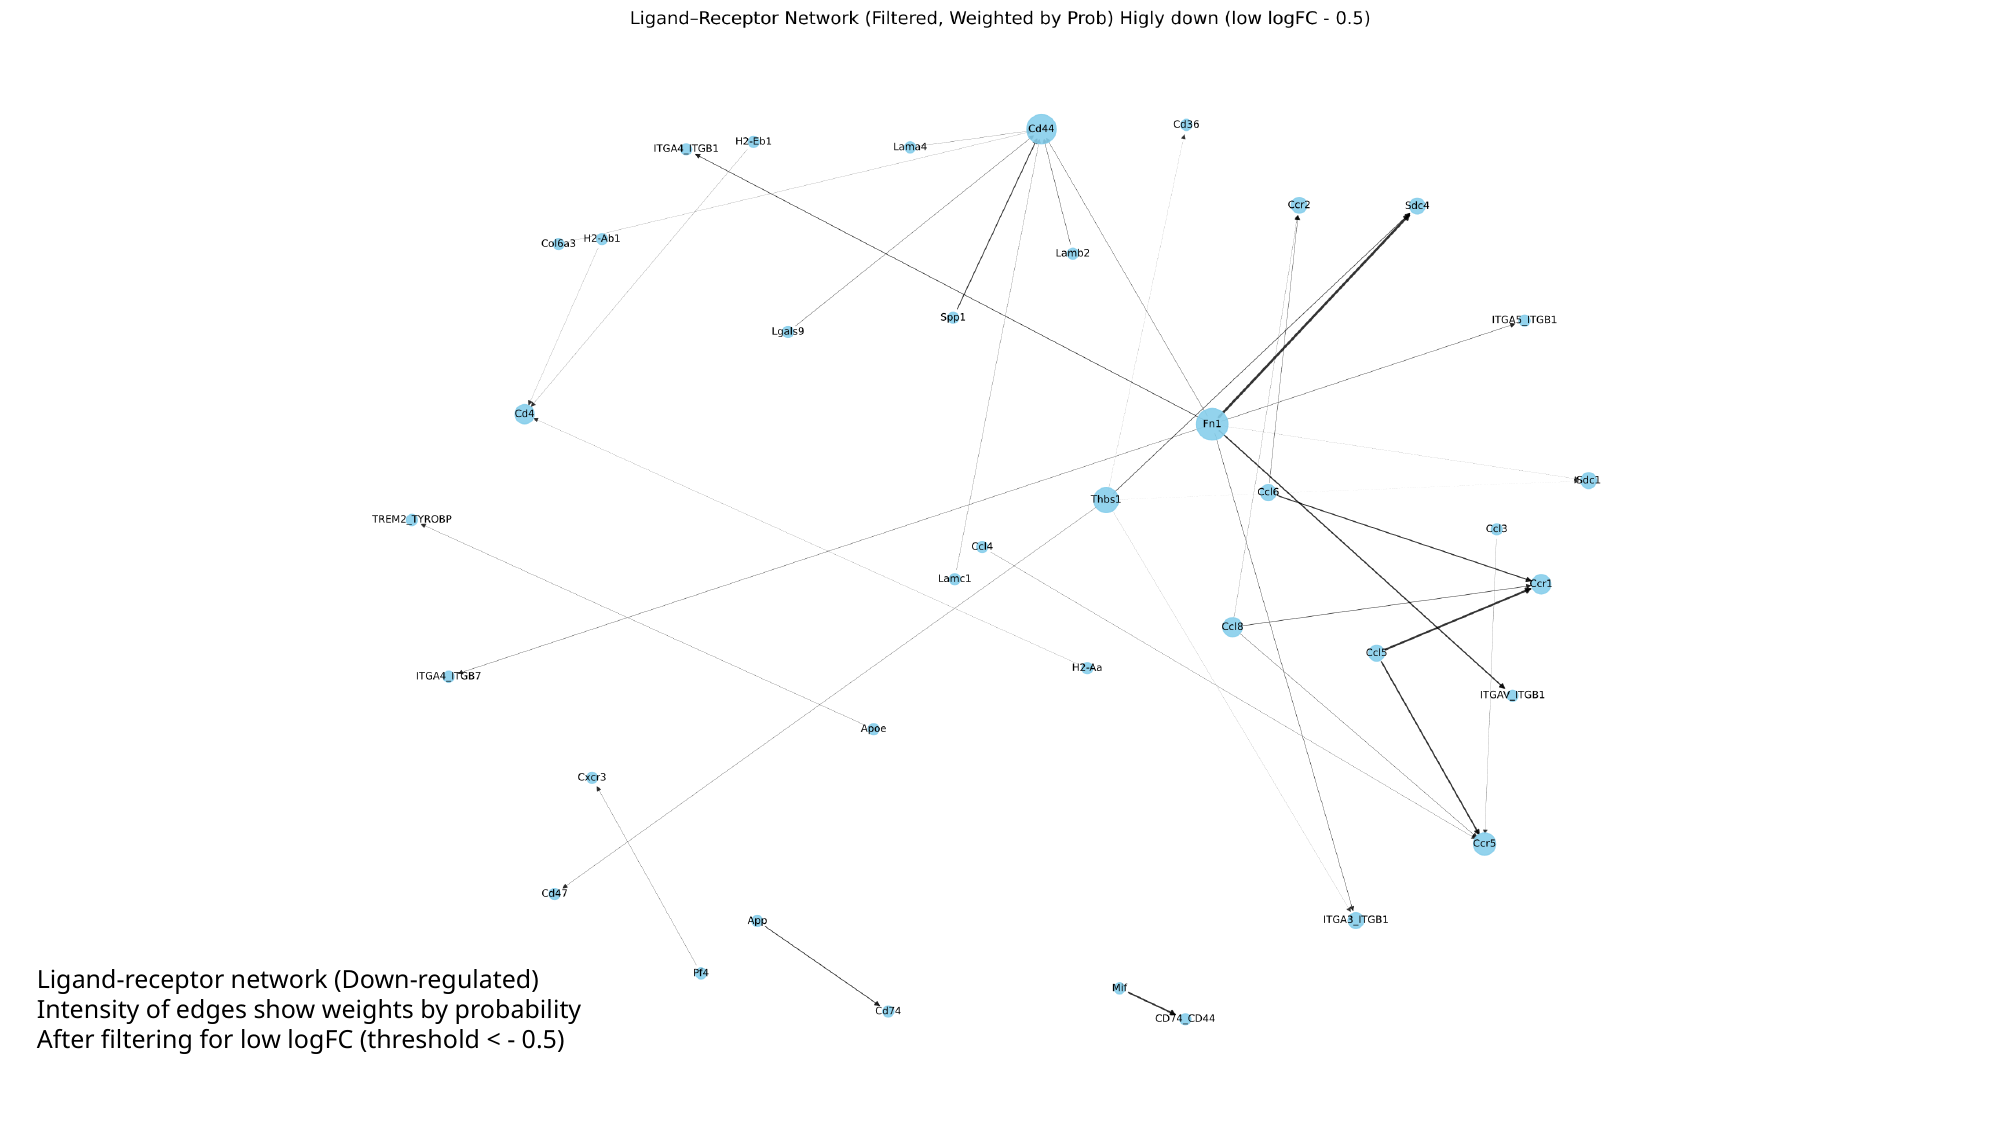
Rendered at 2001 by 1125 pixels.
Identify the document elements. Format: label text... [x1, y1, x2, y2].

picture [276, 0, 1724, 1125]
text_box Ligand-receptor network (Down-regulated) Intensity of edges show weights by probability After filtering for low logFC (threshold < - 0.5) [22, 956, 276, 1061]
